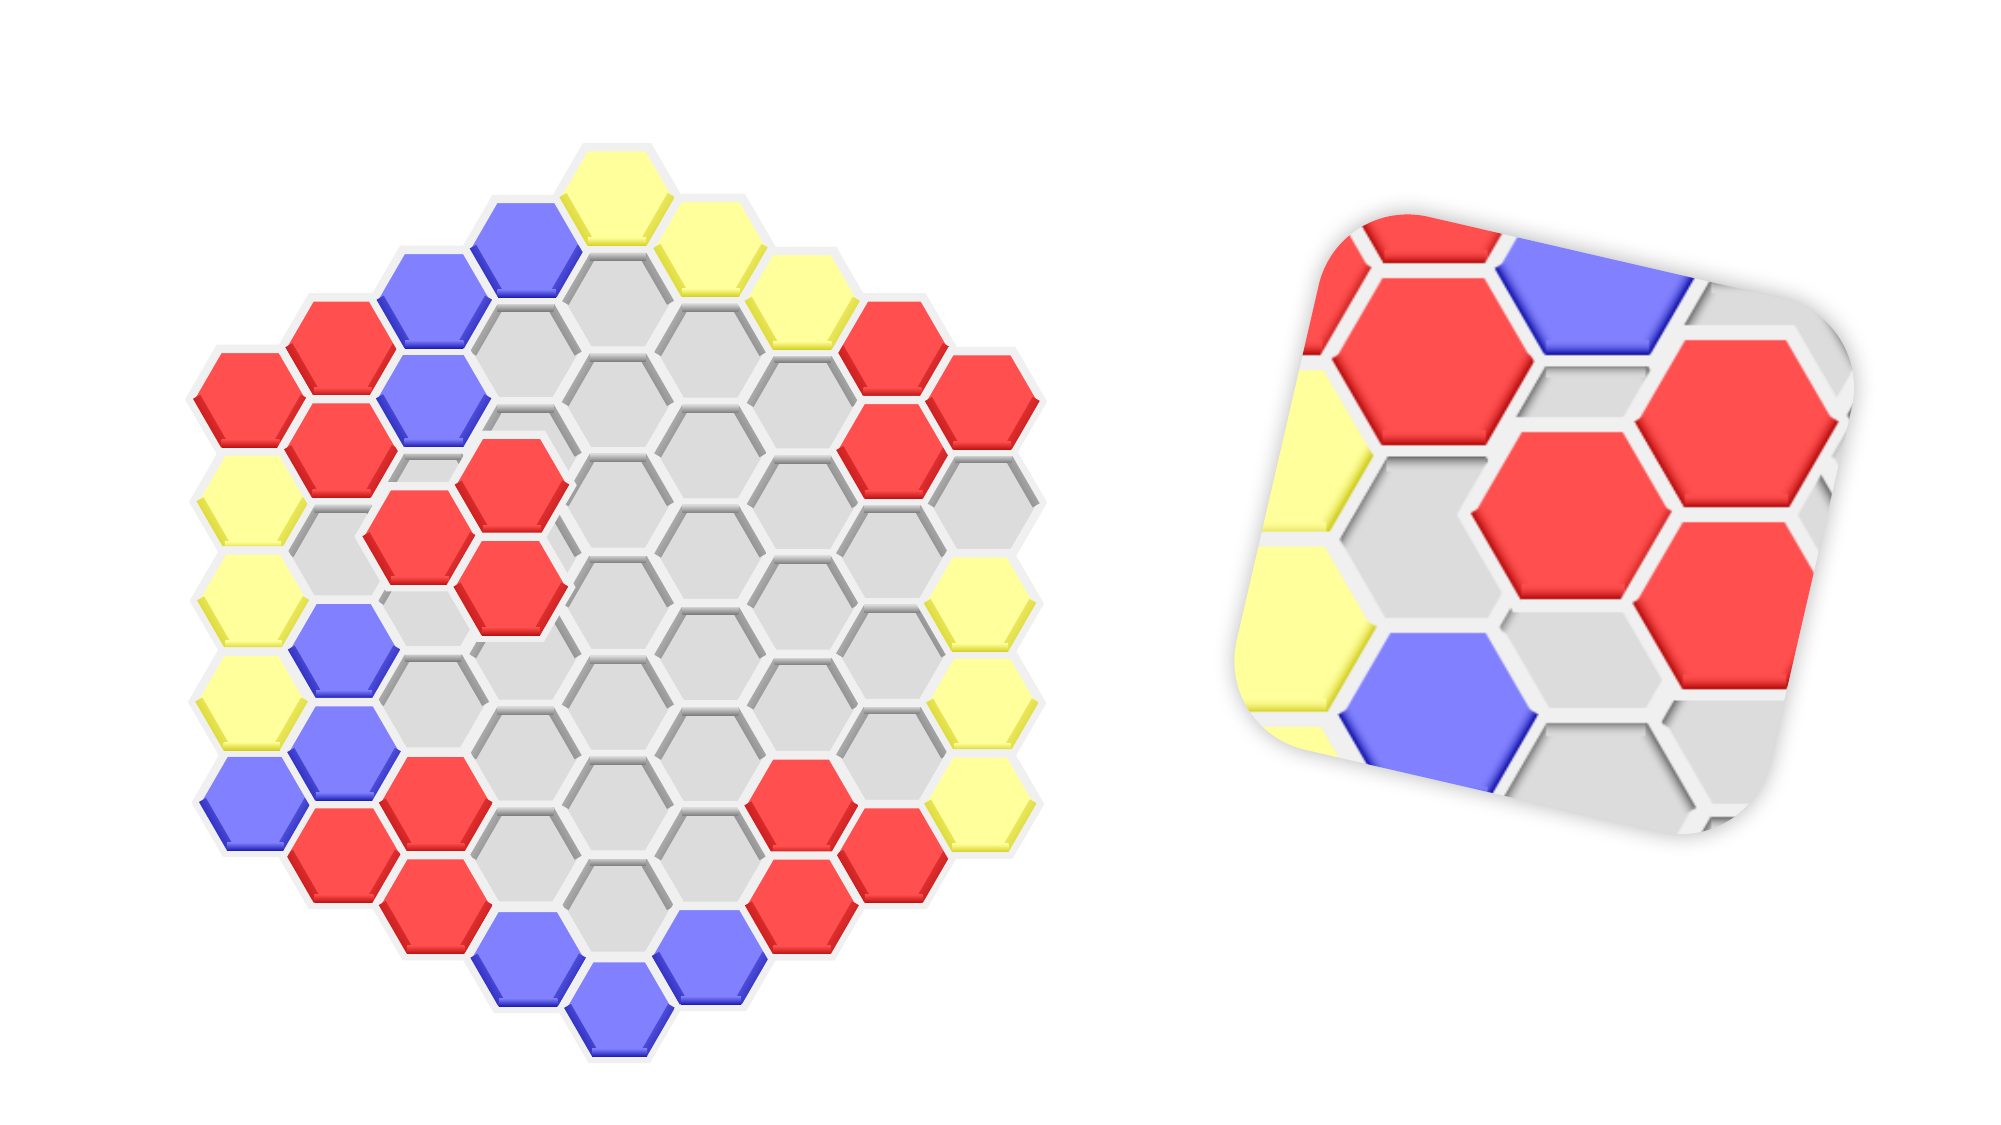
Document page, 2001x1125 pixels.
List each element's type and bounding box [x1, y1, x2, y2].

text_box [285, 599, 403, 701]
text_box [192, 651, 311, 753]
text_box [467, 804, 585, 906]
text_box [652, 502, 744, 603]
text_box [921, 351, 1043, 453]
text_box [451, 434, 572, 536]
text_box [741, 250, 864, 352]
text_box [196, 753, 314, 854]
text_box [193, 451, 312, 553]
text_box [556, 147, 678, 249]
text_box [649, 198, 772, 300]
text_box [495, 300, 585, 401]
text_box [652, 300, 744, 402]
text_box [585, 350, 652, 451]
text_box [466, 907, 589, 1009]
text_box [744, 352, 862, 452]
text_box [402, 450, 451, 486]
text_box [281, 804, 405, 906]
text_box [559, 855, 652, 956]
text_box [925, 453, 1043, 553]
text_box [652, 603, 744, 704]
text_box [465, 198, 588, 300]
text_box [194, 550, 313, 651]
text_box [741, 855, 862, 957]
text_box [744, 654, 833, 755]
text_box [283, 702, 405, 804]
text_box [585, 451, 652, 552]
text_box [402, 588, 492, 651]
text_box [652, 704, 744, 805]
text_box [647, 905, 773, 1007]
text_box [585, 653, 652, 753]
text_box [744, 452, 862, 553]
text_box [375, 752, 496, 854]
text_box [373, 249, 495, 351]
text_box [495, 401, 585, 501]
text_box [861, 804, 954, 906]
text_box [374, 651, 492, 752]
picture [1234, 214, 1854, 835]
text_box [492, 603, 585, 704]
text_box [280, 399, 402, 501]
text_box [831, 297, 953, 399]
text_box [652, 805, 741, 905]
text_box [920, 553, 1039, 655]
text_box [571, 501, 585, 603]
text_box [833, 502, 925, 602]
text_box [585, 552, 652, 653]
text_box [492, 704, 585, 804]
text_box [372, 348, 495, 450]
text_box [359, 486, 480, 588]
text_box [921, 753, 1040, 855]
text_box [450, 536, 571, 638]
text_box [312, 501, 402, 599]
text_box [923, 652, 1042, 754]
text_box [652, 402, 744, 502]
text_box [833, 602, 923, 703]
text_box [585, 753, 652, 855]
text_box [189, 348, 311, 450]
text_box [832, 400, 954, 501]
text_box [741, 755, 861, 855]
text_box [561, 958, 677, 1060]
text_box [585, 249, 652, 350]
text_box [281, 297, 373, 399]
text_box [375, 855, 496, 957]
text_box [833, 703, 923, 804]
text_box [744, 553, 833, 654]
